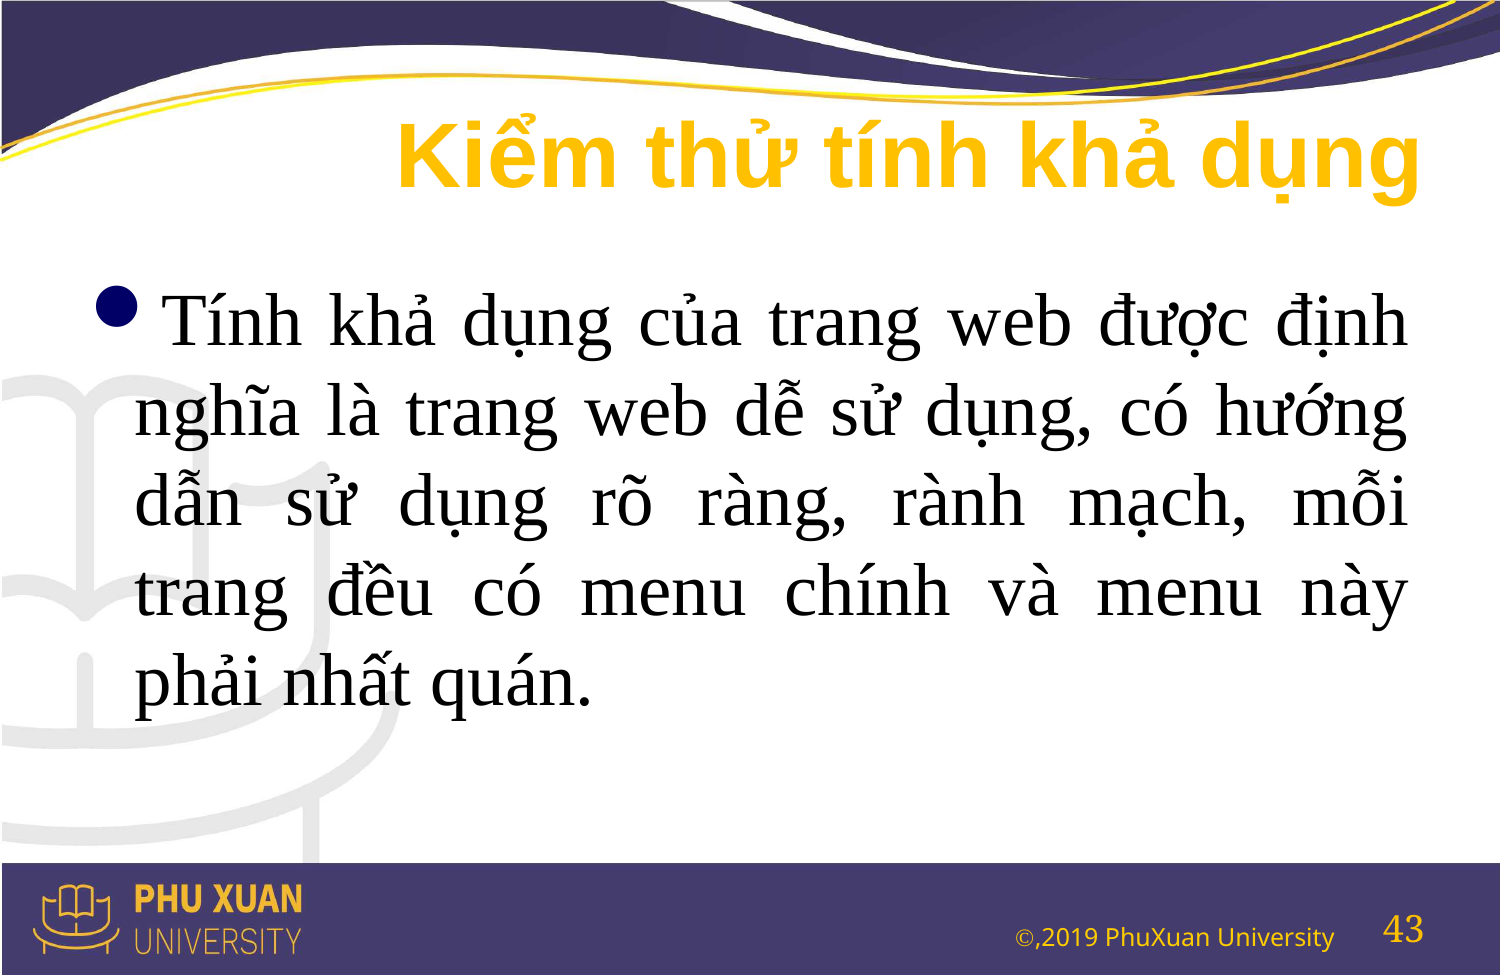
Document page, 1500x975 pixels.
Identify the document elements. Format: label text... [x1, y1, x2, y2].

picture [0, 0, 1500, 975]
slide_number 43 [1299, 903, 1425, 956]
title Kiểm thử tính khả dụng [75, 43, 1425, 206]
list Tính khả dụng của trang web được định nghĩa là trang web dễ sử dụng, có hướng dẫn sử dụng rõ ràng, rành mạch, mỗi trang đều có menu chính và menu này phải nhất quán. [75, 262, 1425, 841]
